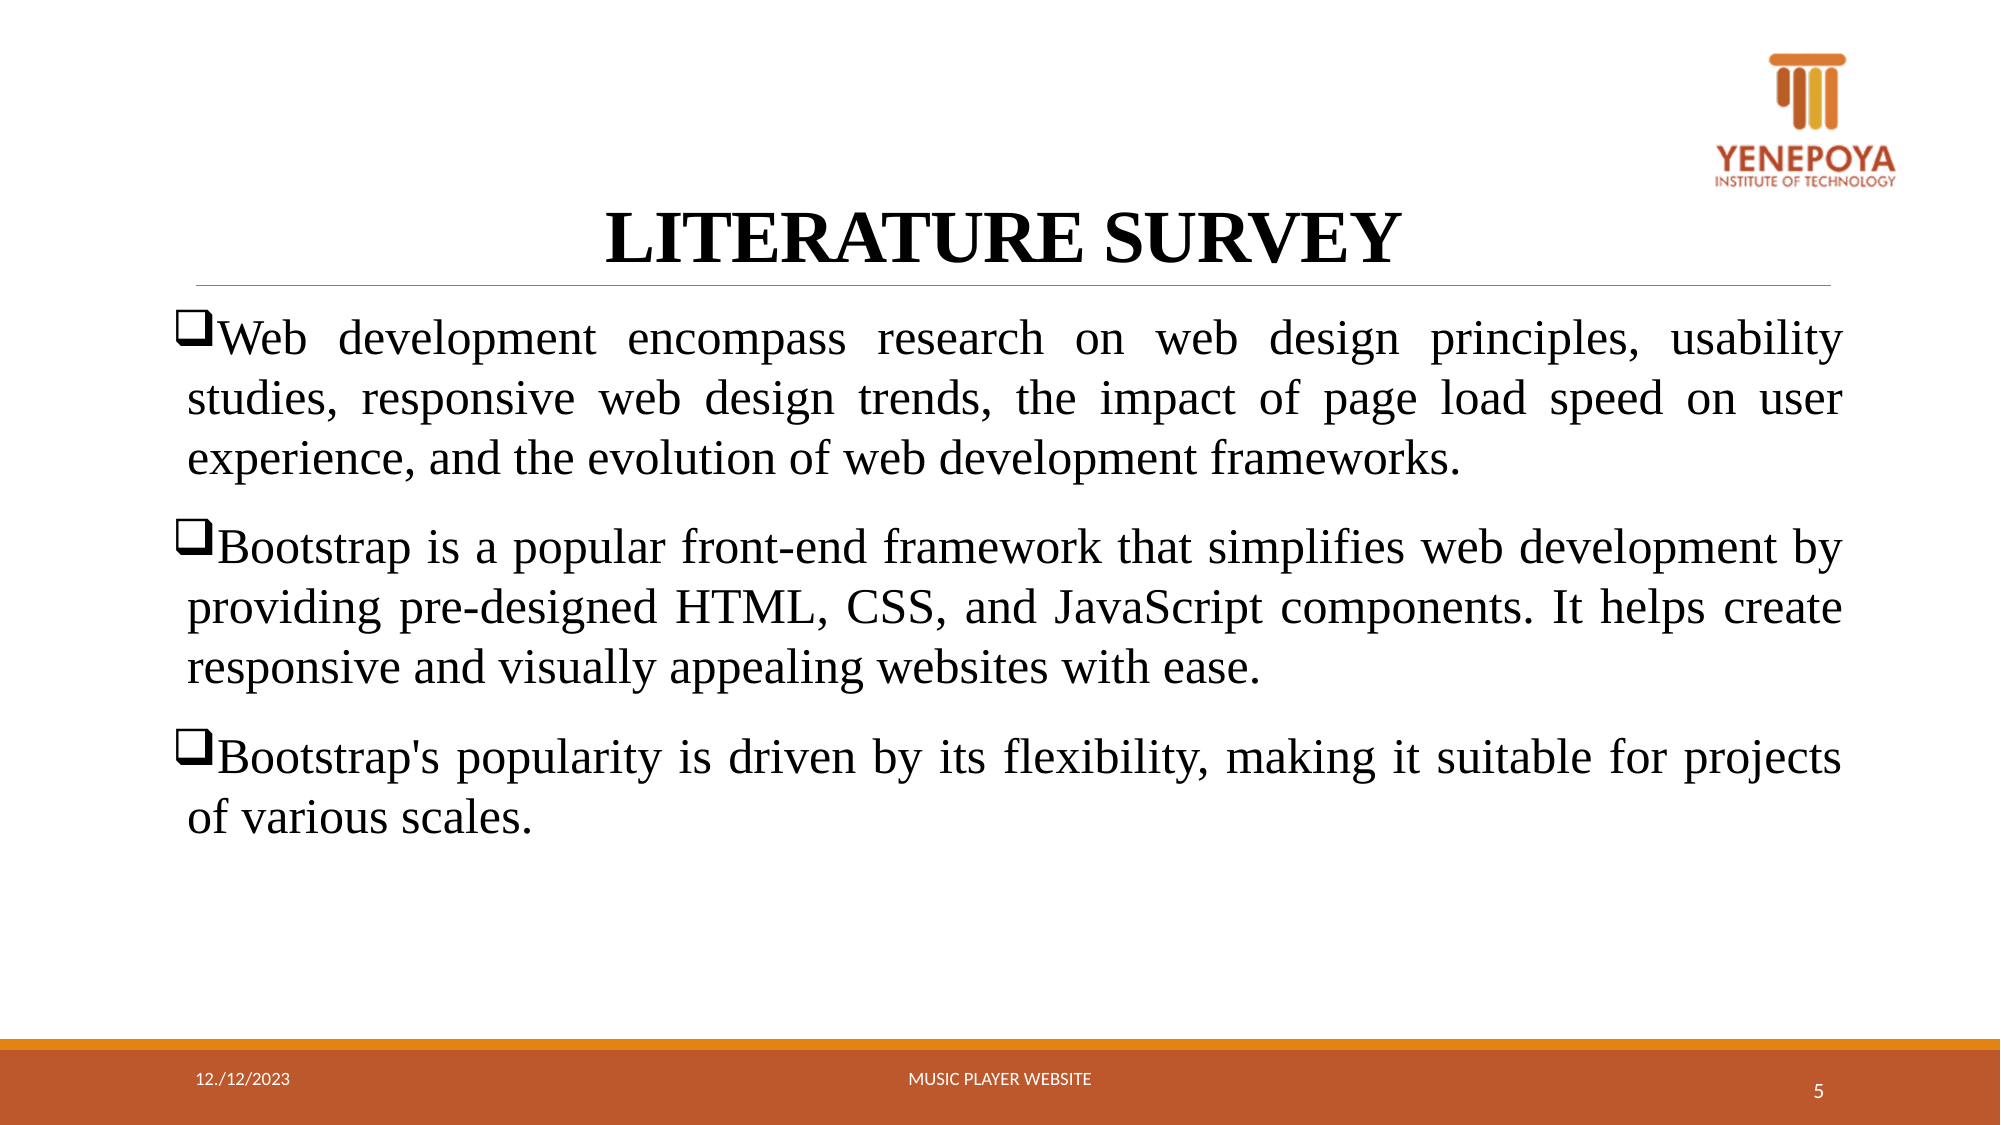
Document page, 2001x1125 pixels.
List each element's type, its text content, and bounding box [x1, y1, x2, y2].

footer MUSIC PLAYER WEBSITE [604, 1059, 1396, 1120]
slide_number 12./12/2023 [180, 1059, 586, 1120]
title LITERATURE SURVEY [180, 47, 1830, 285]
slide_number 5 [1624, 1059, 1840, 1120]
list Web development encompass research on web design principles, usability studies, responsive web design trends, the impact of page load speed on user experience, and the evolution of web development frameworks. Bootstrap is a popular front-end framework that simplifies web development by providing pre-designed HTML, CSS, and JavaScript components. It helps create responsive and visually appealing websites with ease. Bootstrap's popularity is driven by its flexibility, making it suitable for projects of various scales. [172, 297, 1845, 957]
picture [1663, 46, 1952, 195]
